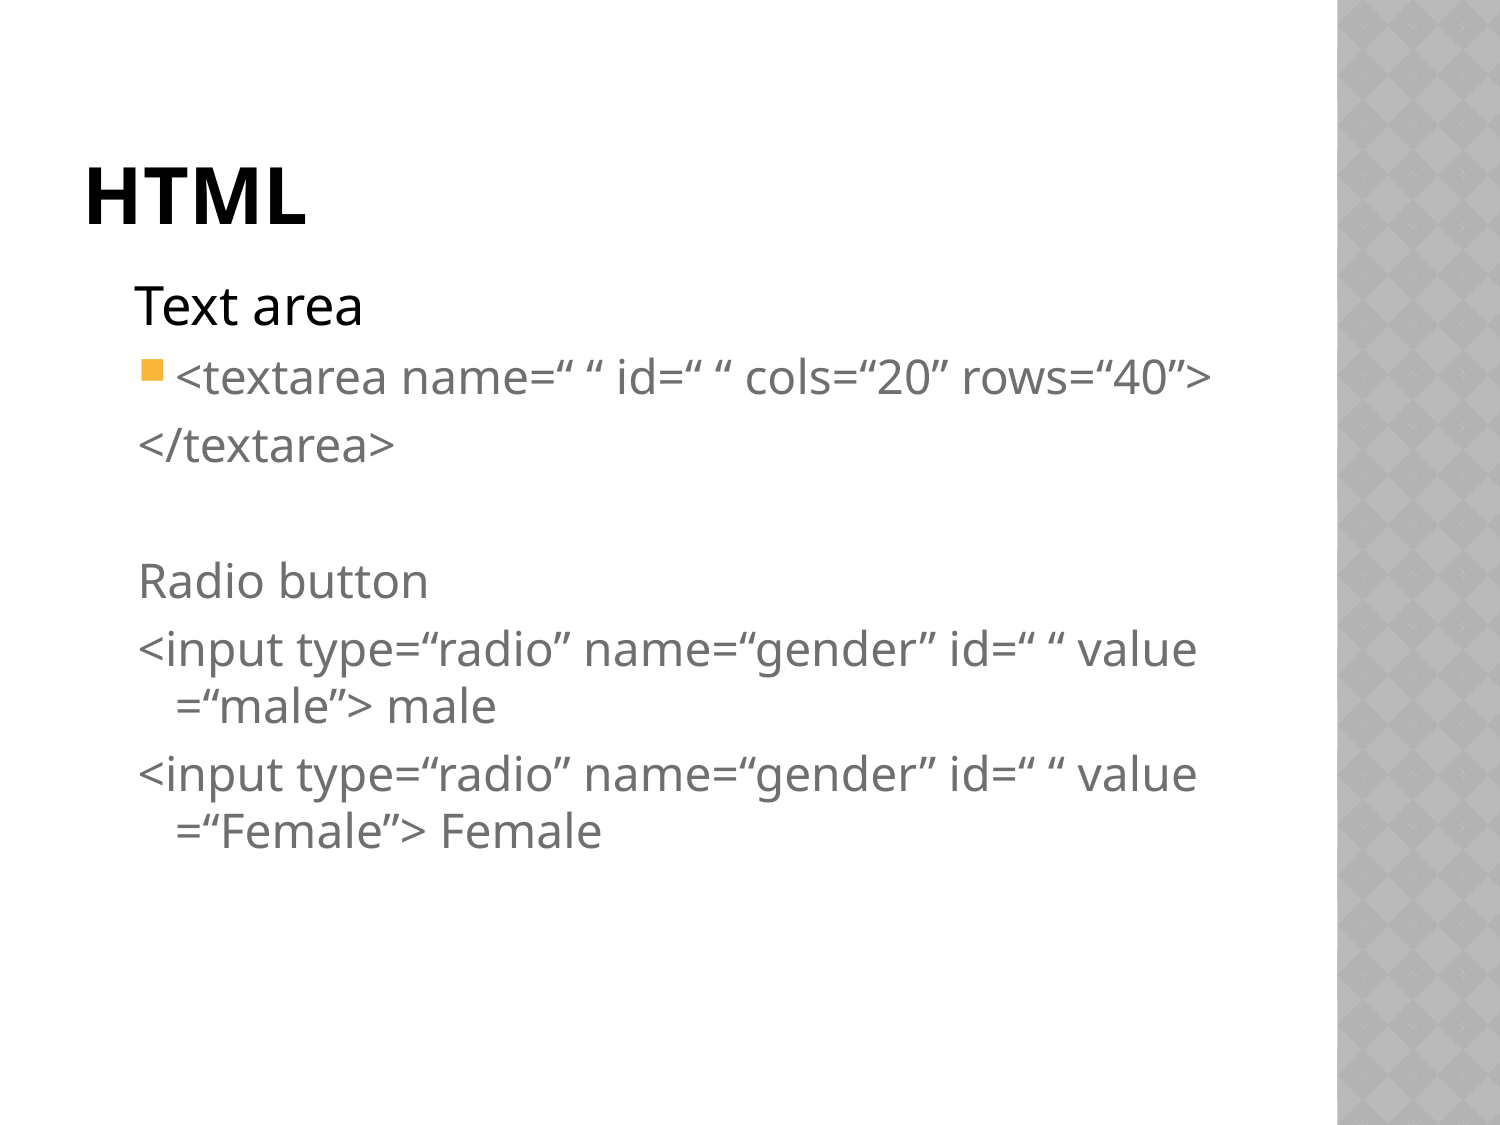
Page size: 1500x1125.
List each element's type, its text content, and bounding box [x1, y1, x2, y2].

list Text area <textarea name=“ “ id=“ “ cols=“20” rows=“40”> </textarea> Radio button <input type=“radio” name=“gender” id=“ “ value =“male”> male <input type=“radio” name=“gender” id=“ “ value =“Female”> Female [75, 264, 1263, 1059]
title HTML [75, 52, 1263, 240]
